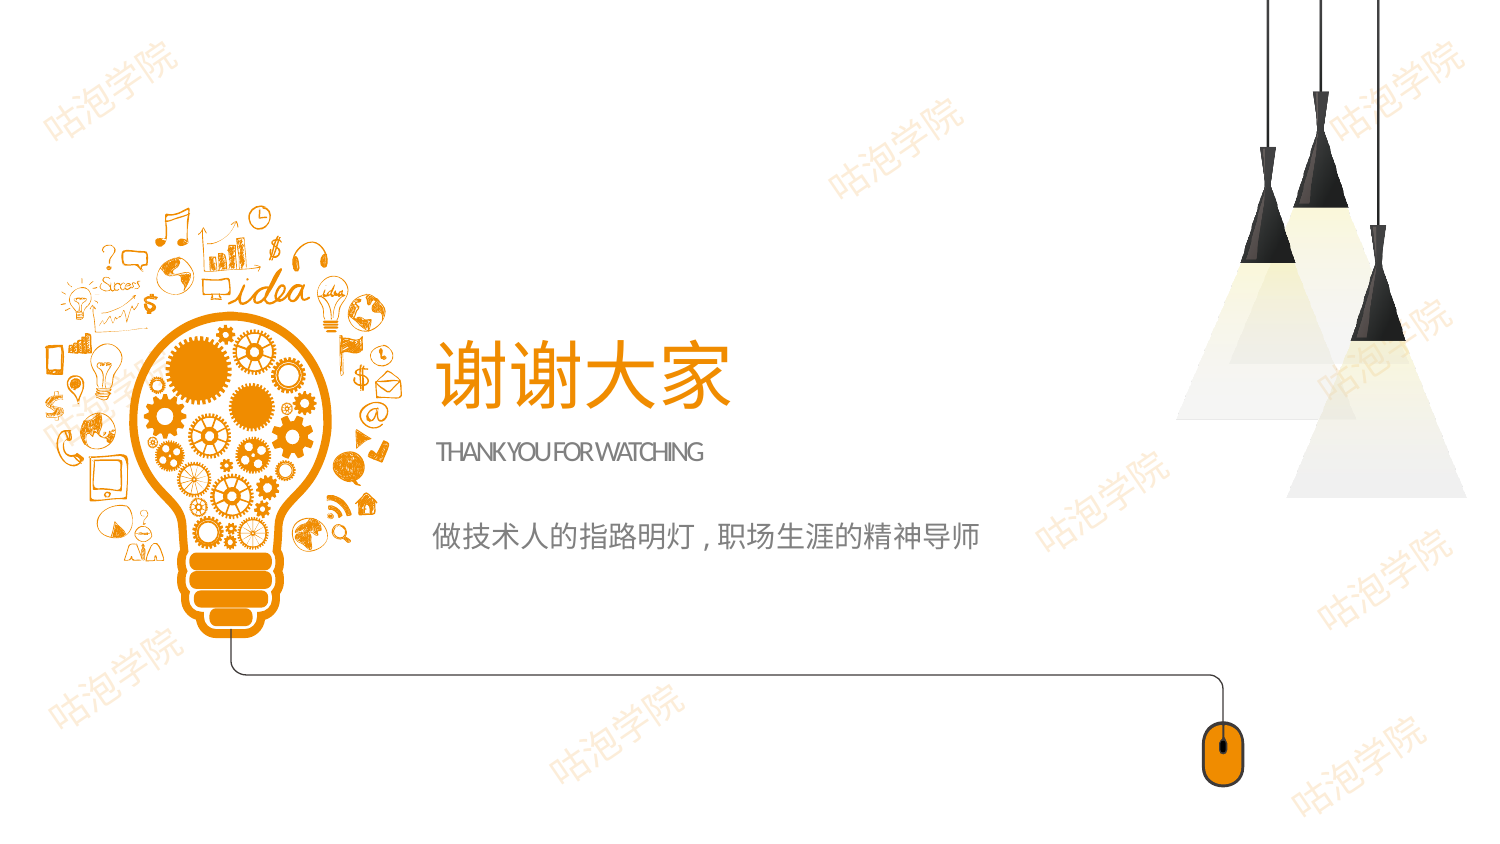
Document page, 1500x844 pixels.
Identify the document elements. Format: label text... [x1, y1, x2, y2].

text_box THANK YOU FOR WATCHING [421, 425, 1165, 476]
text_box 做技术人的指路明灯,职场生涯的精神导师 [418, 511, 1211, 561]
text_box 谢谢大家 [419, 321, 1165, 427]
picture [1170, 0, 1474, 516]
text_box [1201, 720, 1245, 788]
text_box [230, 628, 1224, 738]
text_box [44, 202, 403, 639]
